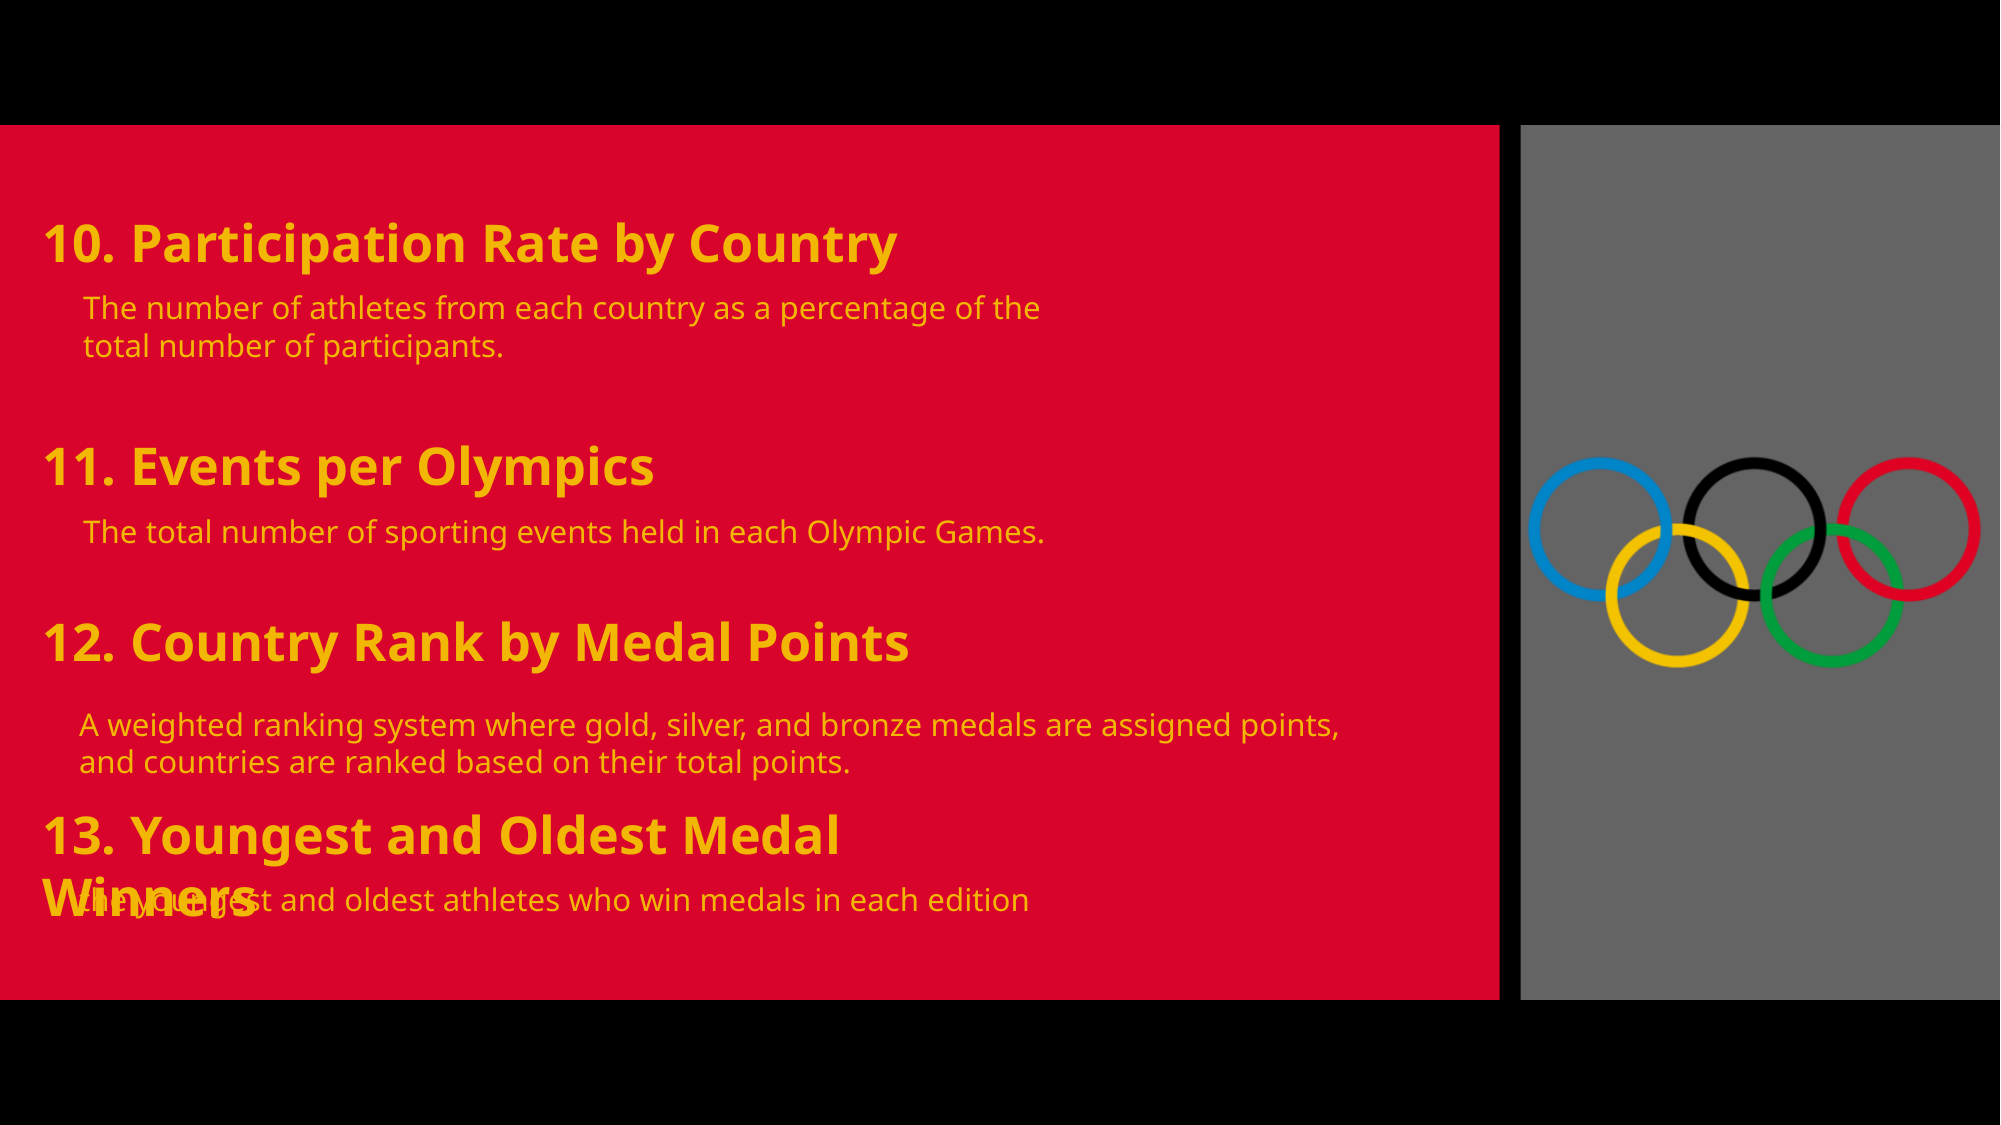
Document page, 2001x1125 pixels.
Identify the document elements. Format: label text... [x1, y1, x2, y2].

text_box The total number of sporting events held in each Olympic Games. [68, 504, 1109, 557]
text_box the youngest and oldest athletes who win medals in each edition [64, 873, 1105, 926]
text_box 11. Events per Olympics [27, 426, 1068, 504]
text_box 10. Participation Rate by Country [27, 202, 956, 280]
text_box 12. Country Rank by Medal Points [27, 602, 1068, 680]
text_box 13. Youngest and Oldest Medal Winners [27, 794, 1068, 935]
picture [1519, 366, 1990, 759]
text_box The number of athletes from each country as a percentage of the total number of participants. [68, 280, 1109, 371]
text_box A weighted ranking system where gold, silver, and bronze medals are assigned points, and countries are ranked based on their total points. [64, 697, 1384, 788]
